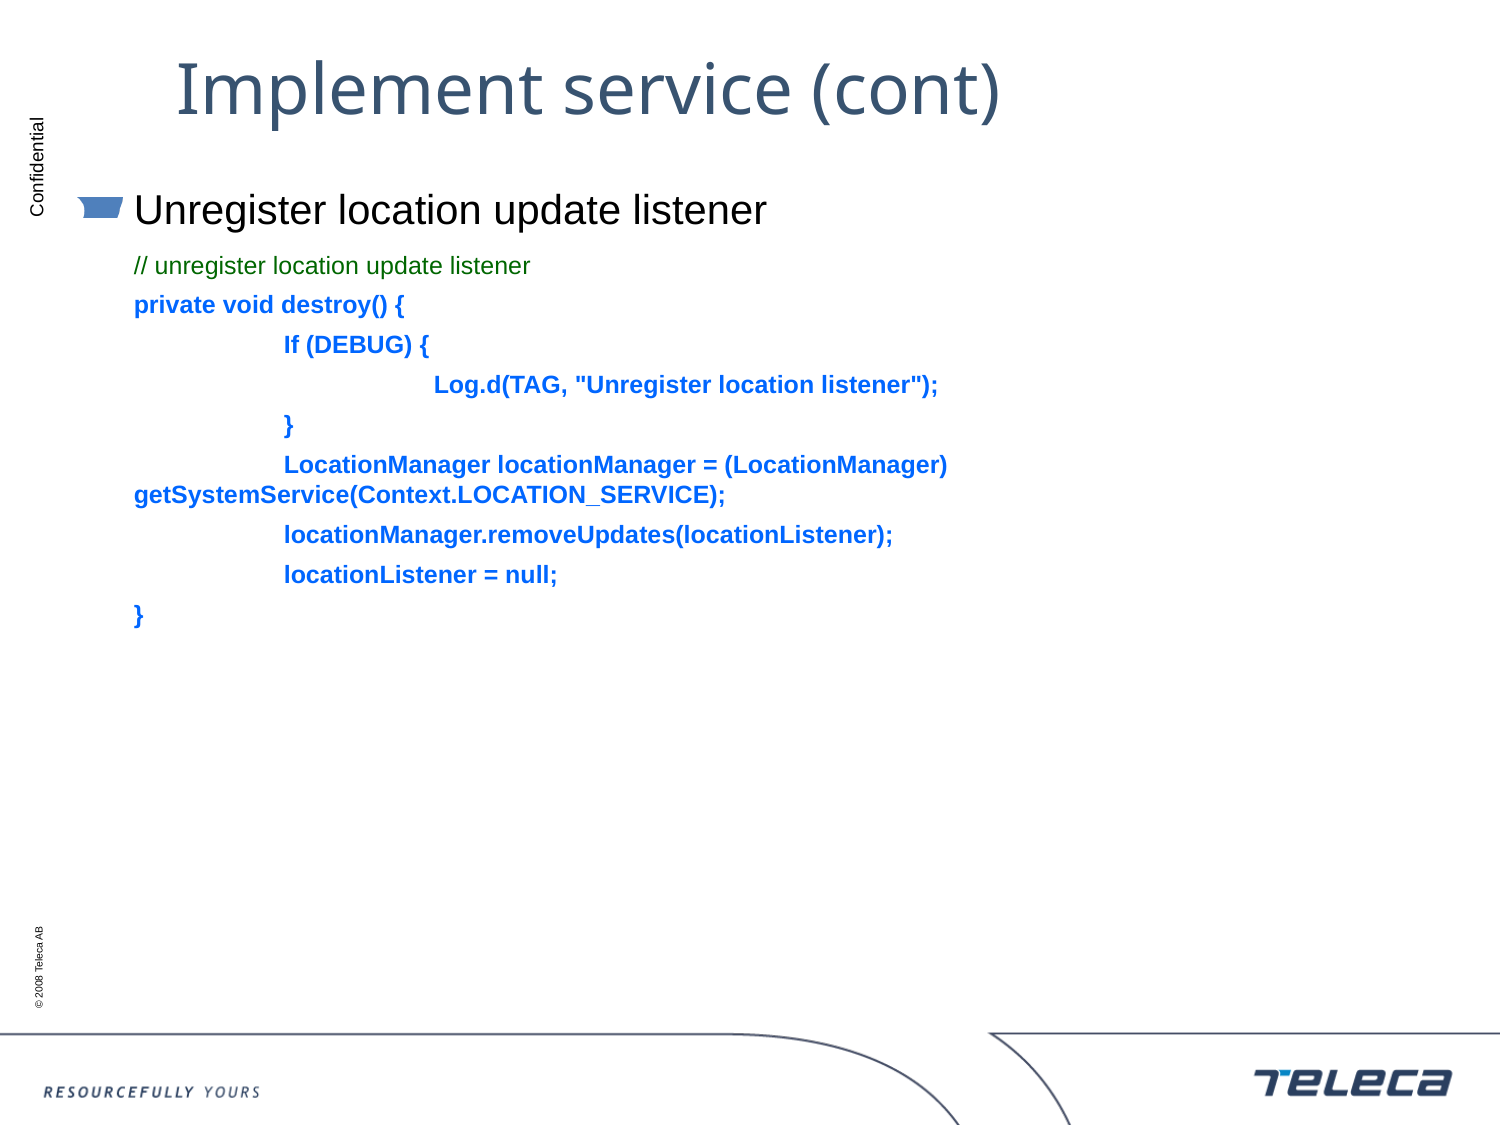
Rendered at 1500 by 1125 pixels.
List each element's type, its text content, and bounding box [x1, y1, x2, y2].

picture [77, 197, 123, 218]
title Implement service (cont) [161, 47, 1407, 138]
picture [0, 1015, 1500, 1125]
list Unregister location update listener // unregister location update listener private void destroy() { If (DEBUG) { Log.d(TAG, "Unregister location listener"); } LocationManager locationManager = (LocationManager) getSystemService(Context.LOCATION_SERVICE); locationManager.removeUpdates(locationListener); locationListener = null; } [62, 174, 1463, 937]
